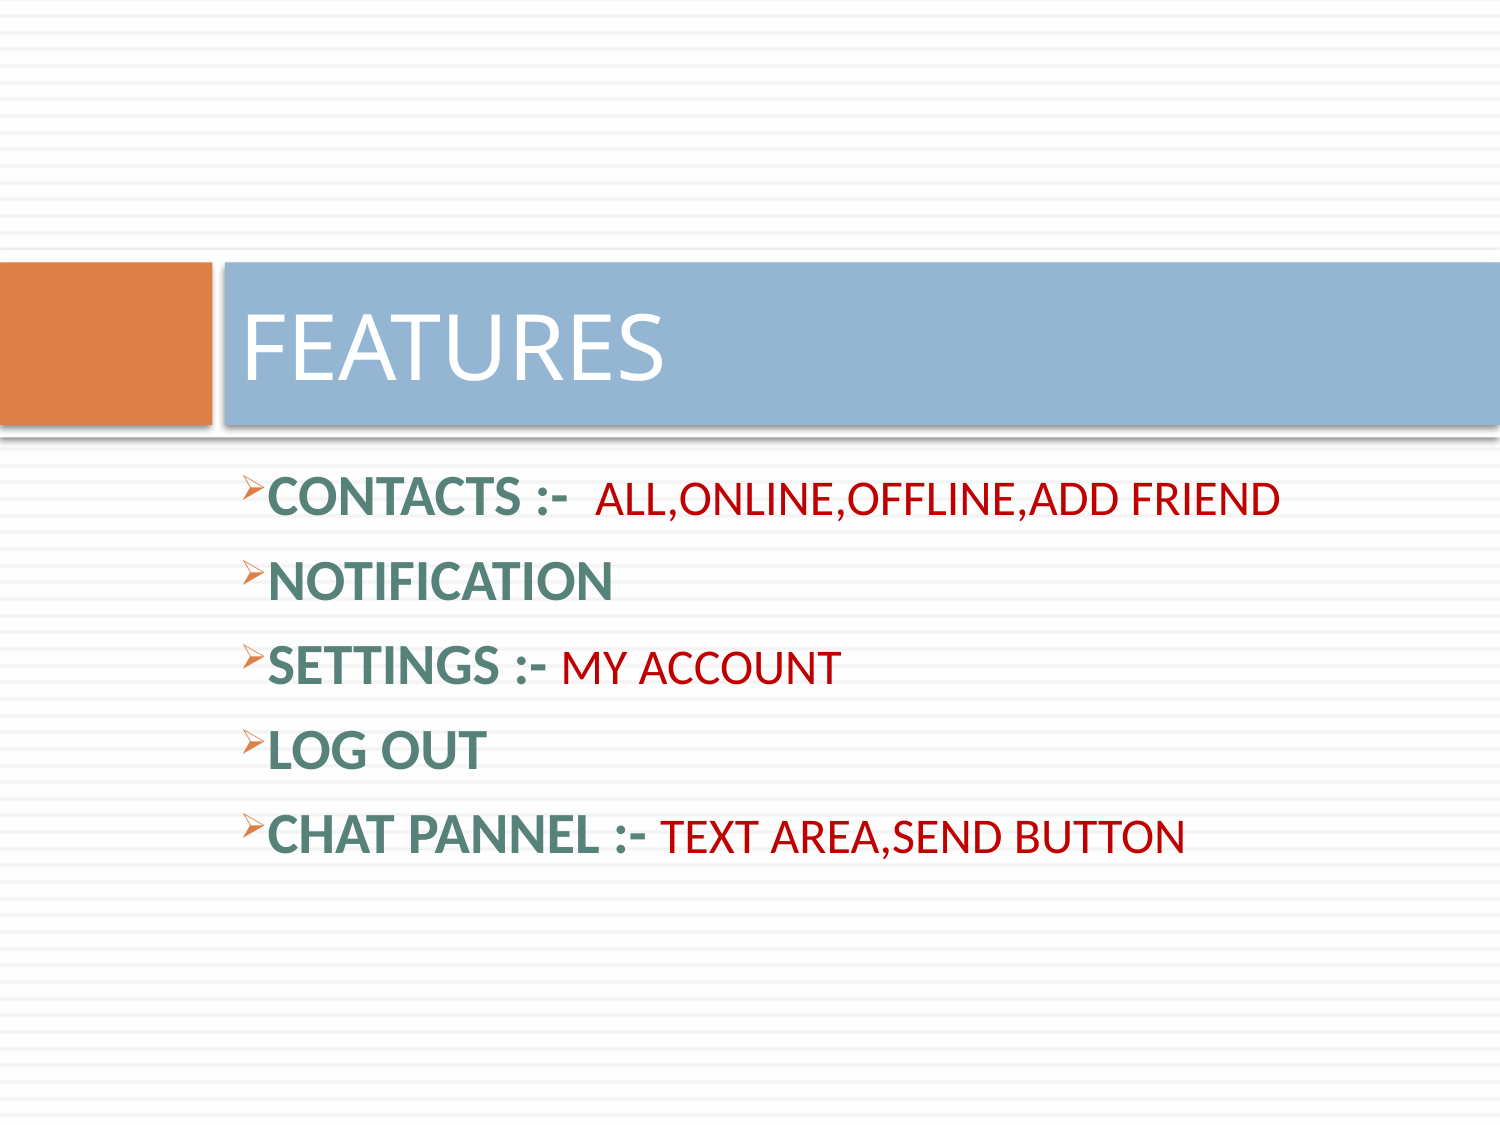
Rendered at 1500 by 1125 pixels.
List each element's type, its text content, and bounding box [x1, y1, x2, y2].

list CONTACTS :- ALL,ONLINE,OFFLINE,ADD FRIEND NOTIFICATION SETTINGS :- MY ACCOUNT LOG OUT CHAT PANNEL :- TEXT AREA,SEND BUTTON [225, 450, 1394, 950]
title FEATURES [225, 262, 1475, 425]
